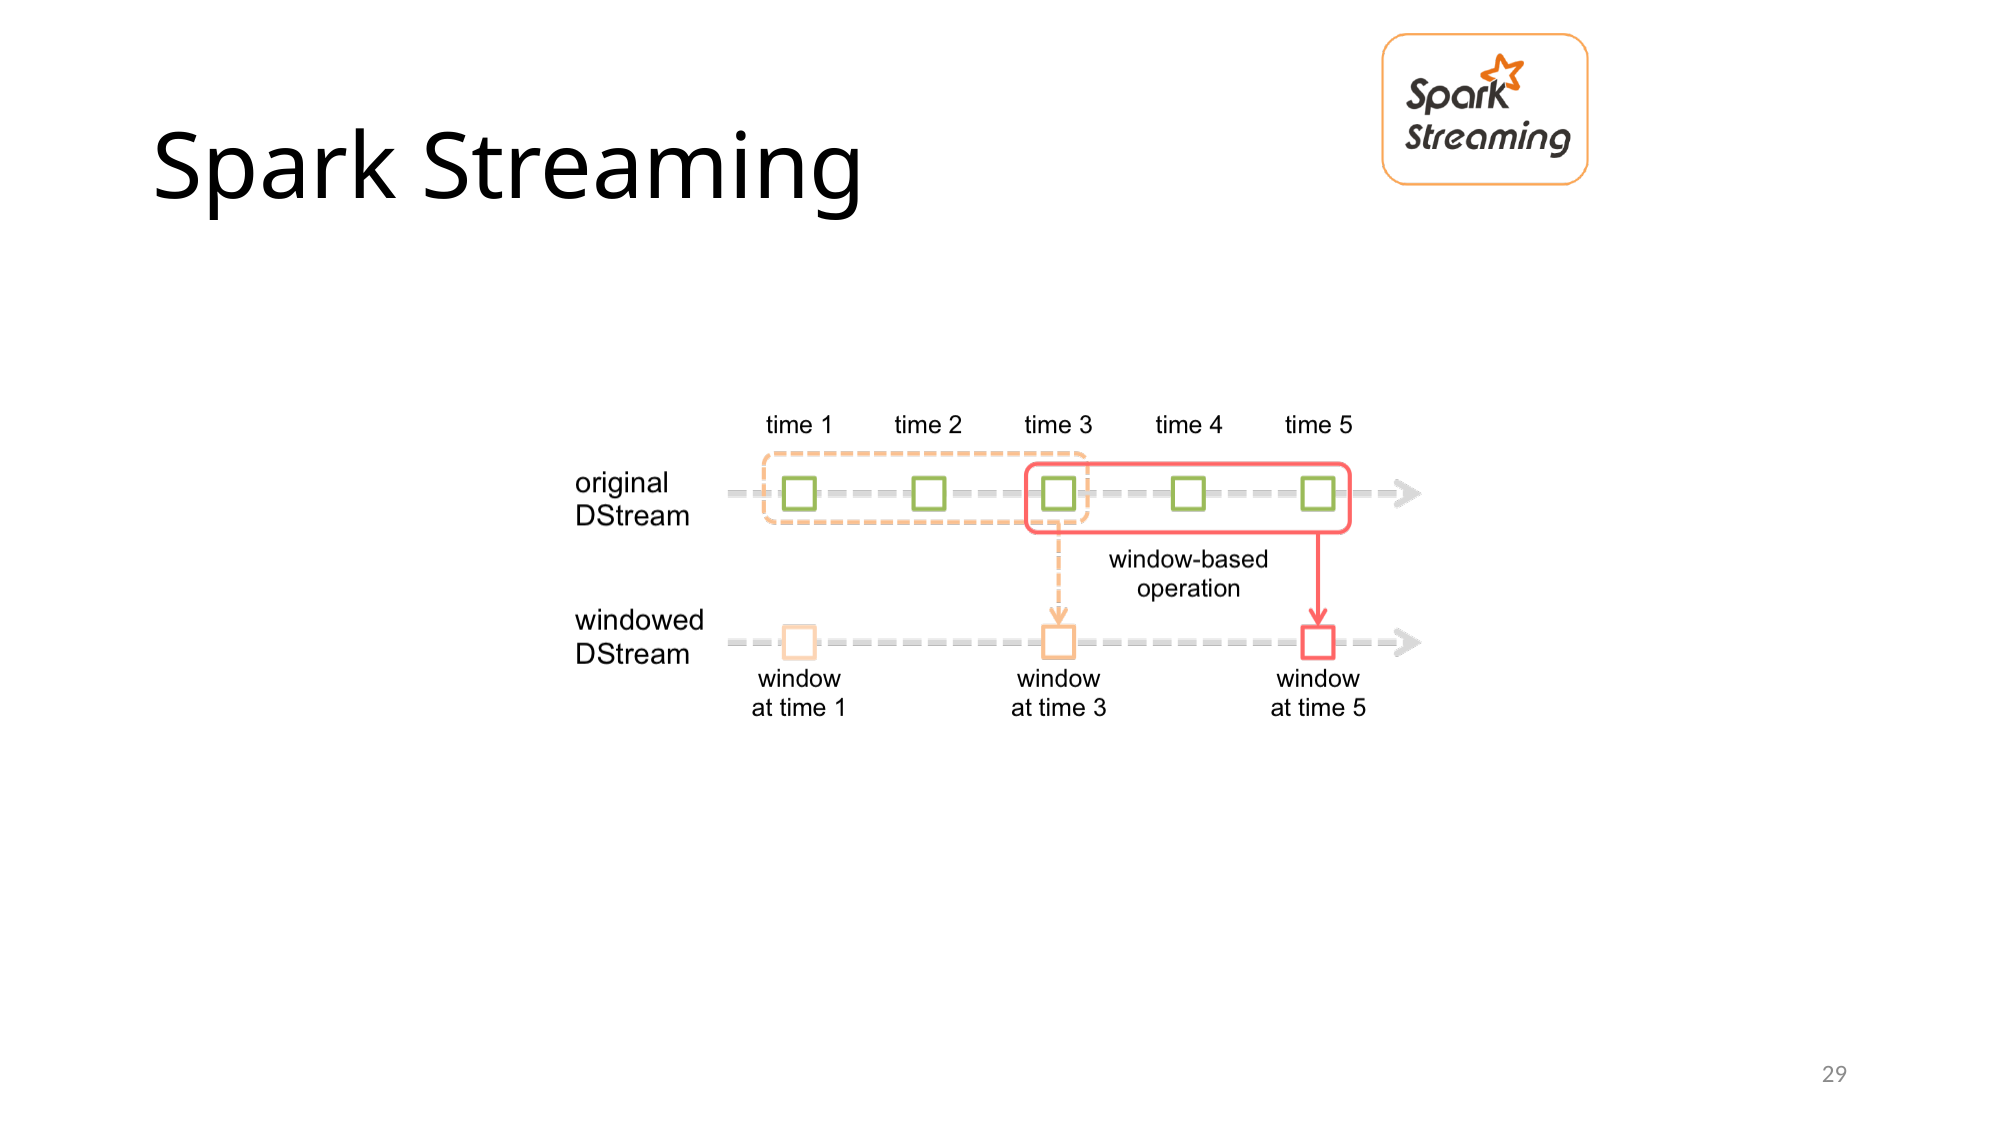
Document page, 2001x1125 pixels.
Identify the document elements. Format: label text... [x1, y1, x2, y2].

slide_number 29 [1412, 1042, 1863, 1103]
picture [502, 368, 1497, 757]
title Spark Streaming [137, 59, 1863, 278]
picture [1378, 0, 1591, 224]
